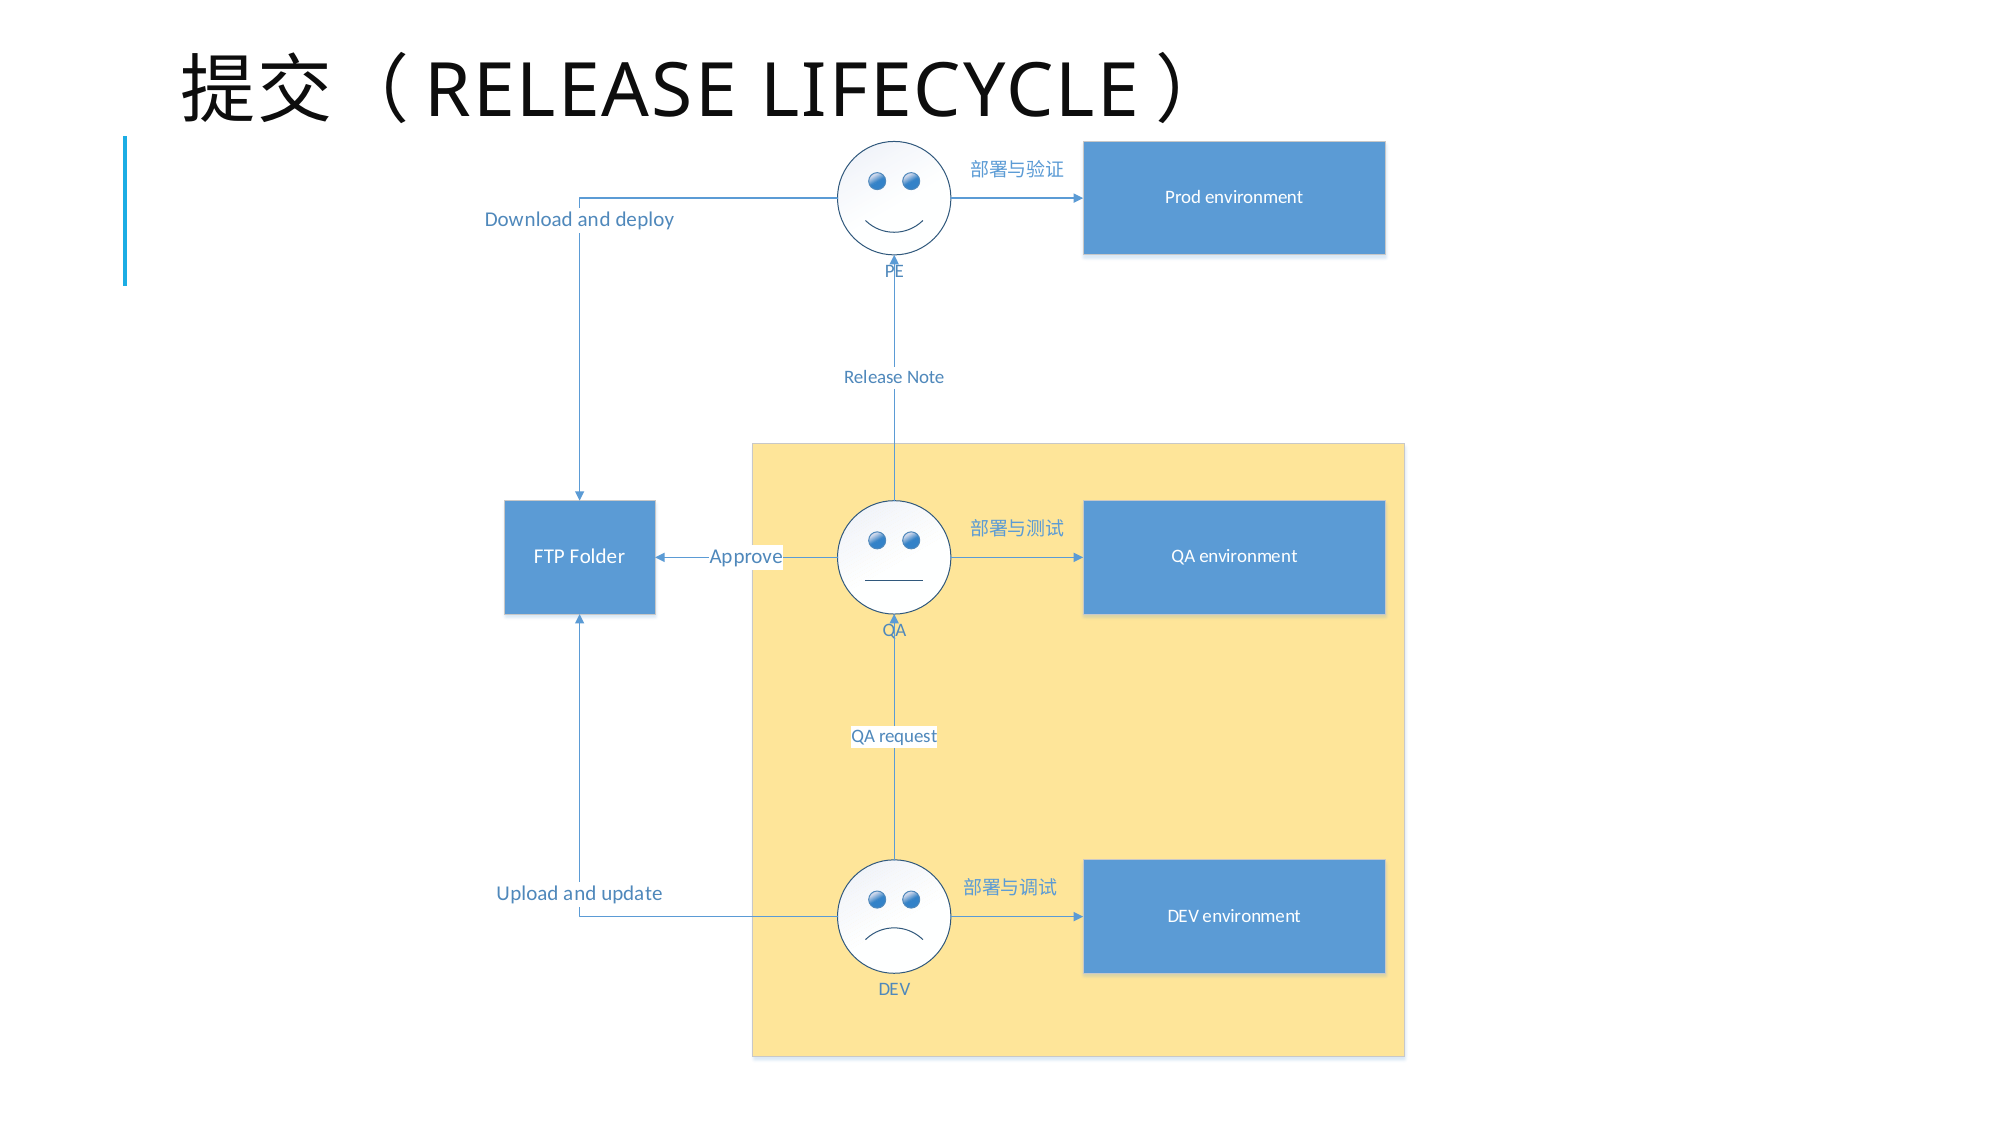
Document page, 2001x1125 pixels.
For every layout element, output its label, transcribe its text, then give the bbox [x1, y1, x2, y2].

picture [475, 137, 1410, 1064]
title 提交（release lifecycle） [165, 50, 1761, 139]
